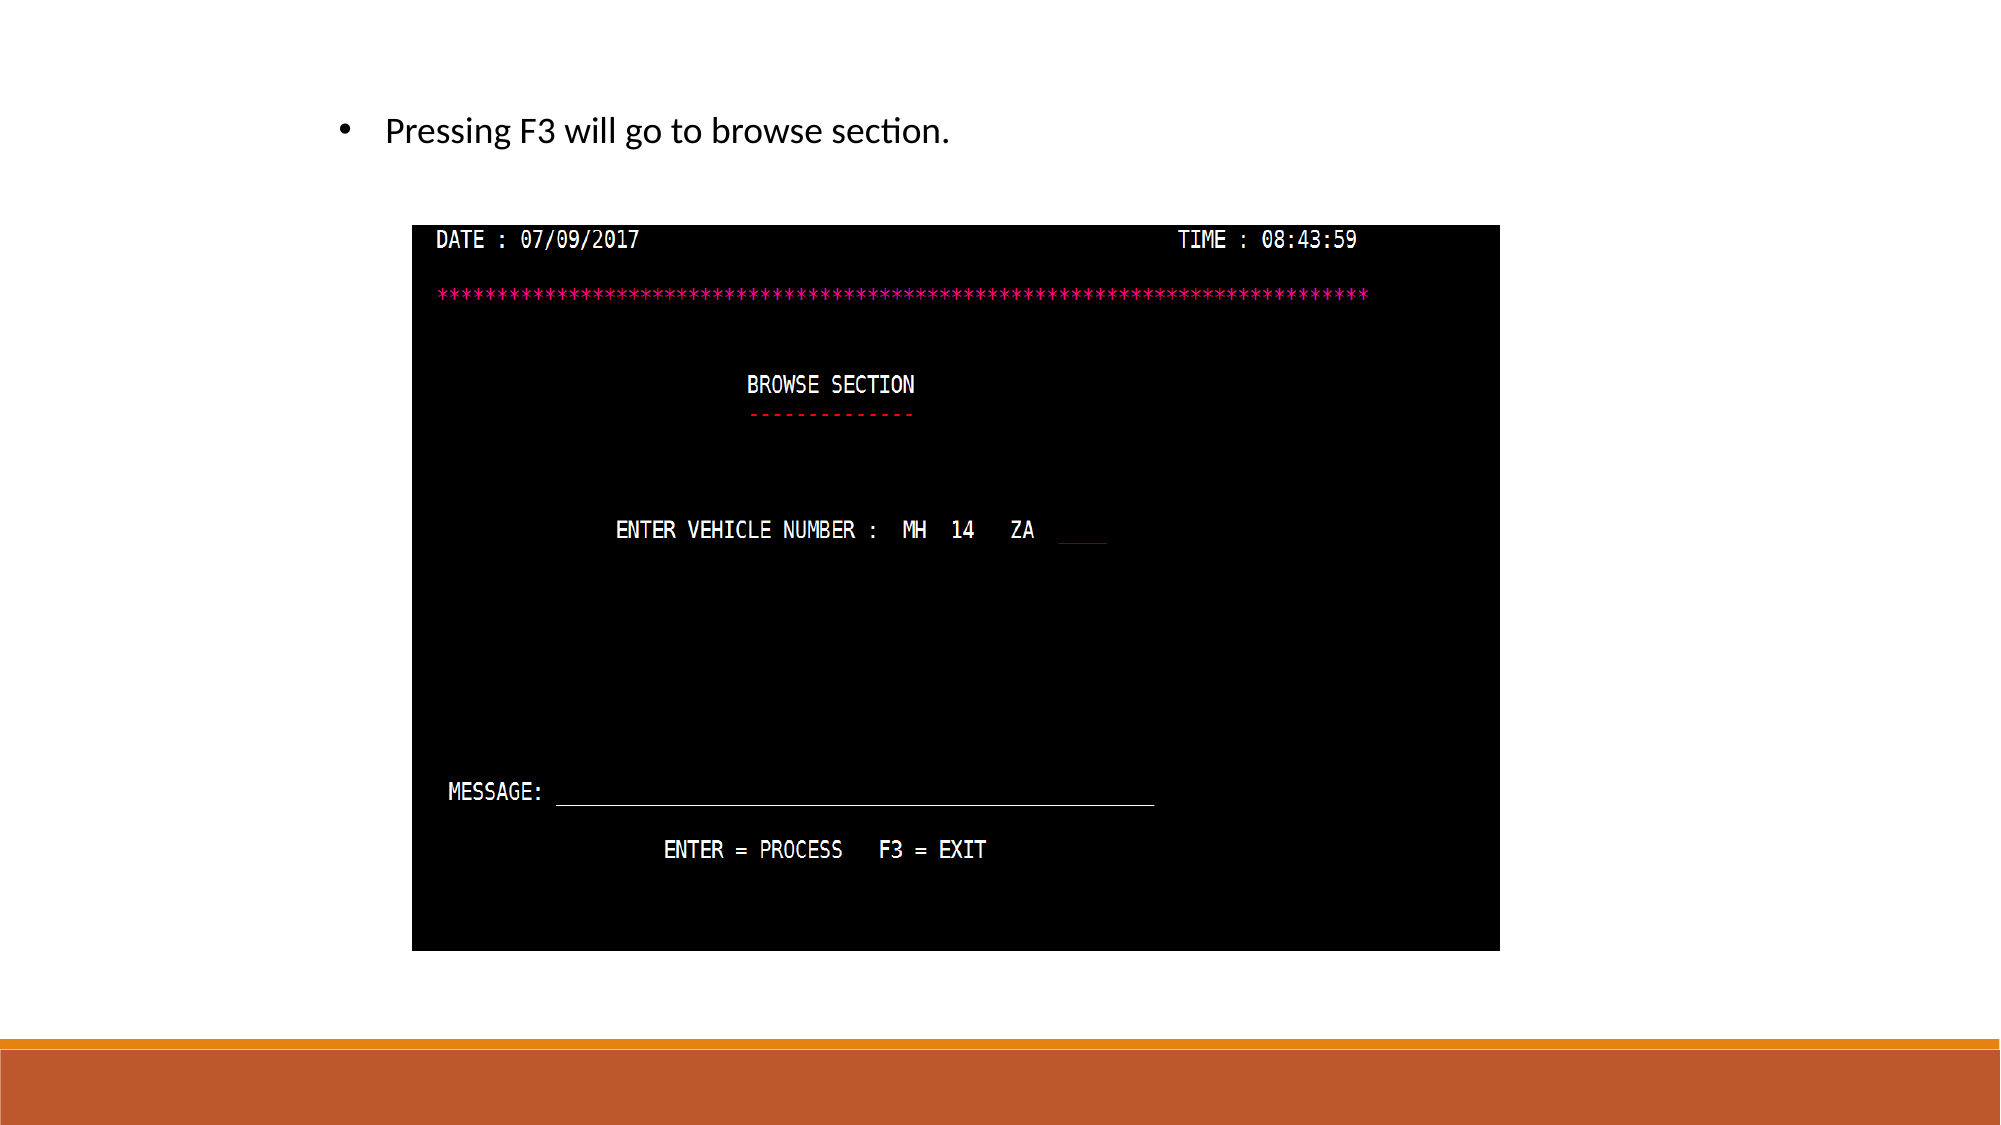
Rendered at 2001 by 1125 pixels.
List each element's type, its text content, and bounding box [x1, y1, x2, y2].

picture [412, 225, 1501, 951]
text_box Pressing F3 will go to browse section. [248, 95, 1500, 159]
